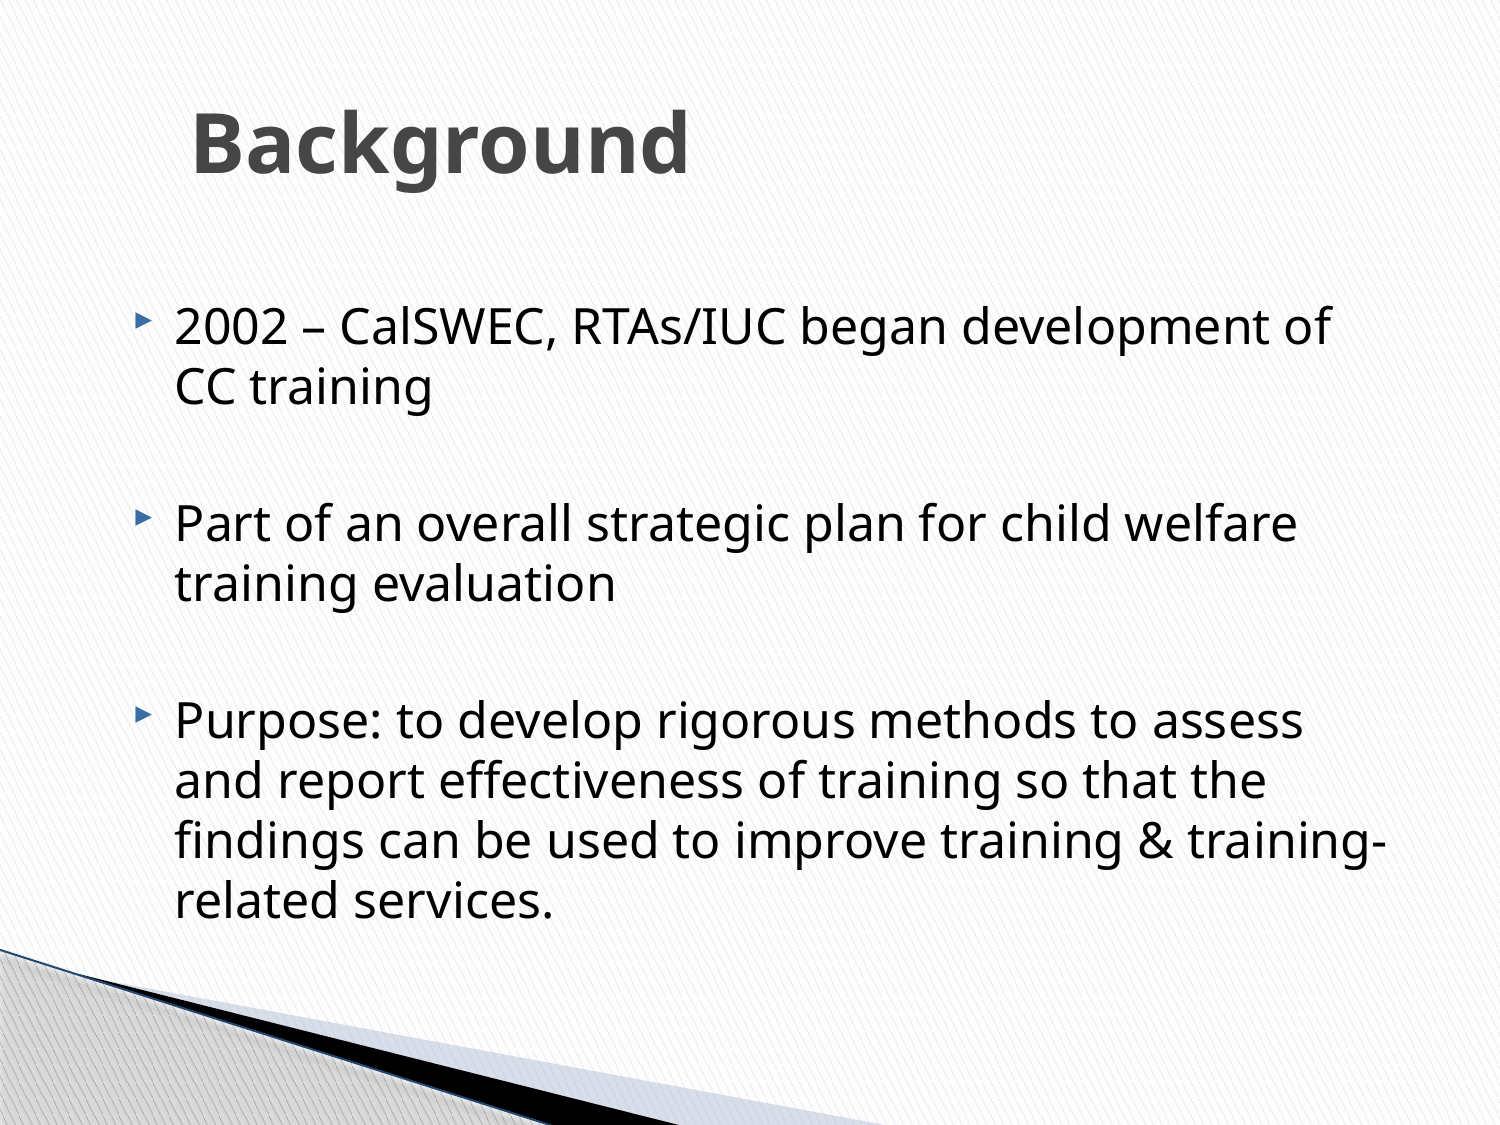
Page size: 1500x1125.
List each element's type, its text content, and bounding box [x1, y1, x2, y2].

title Background [174, 62, 1328, 219]
list 2002 – CalSWEC, RTAs/IUC began development of CC training Part of an overall strategic plan for child welfare training evaluation Purpose: to develop rigorous methods to assess and report effectiveness of training so that the findings can be used to improve training & training-related services. [99, 287, 1413, 907]
